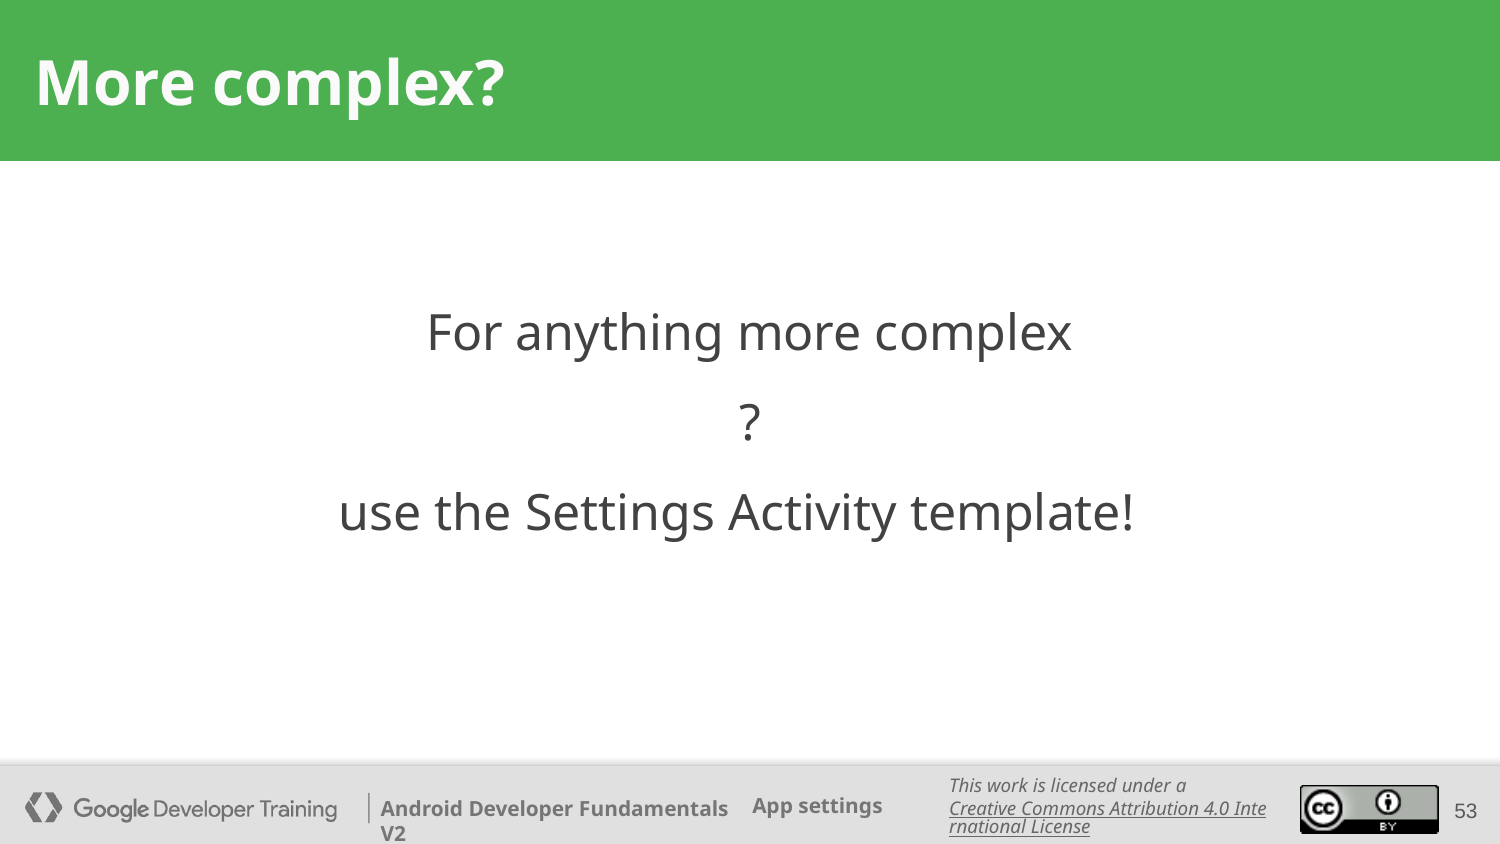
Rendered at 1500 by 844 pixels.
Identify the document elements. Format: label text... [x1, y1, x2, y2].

title More complex? [19, 28, 1491, 122]
list For anything more complex ? use the Settings Activity template! [51, 276, 1449, 607]
slide_number ‹#› [1402, 777, 1493, 842]
picture [0, 161, 1500, 844]
